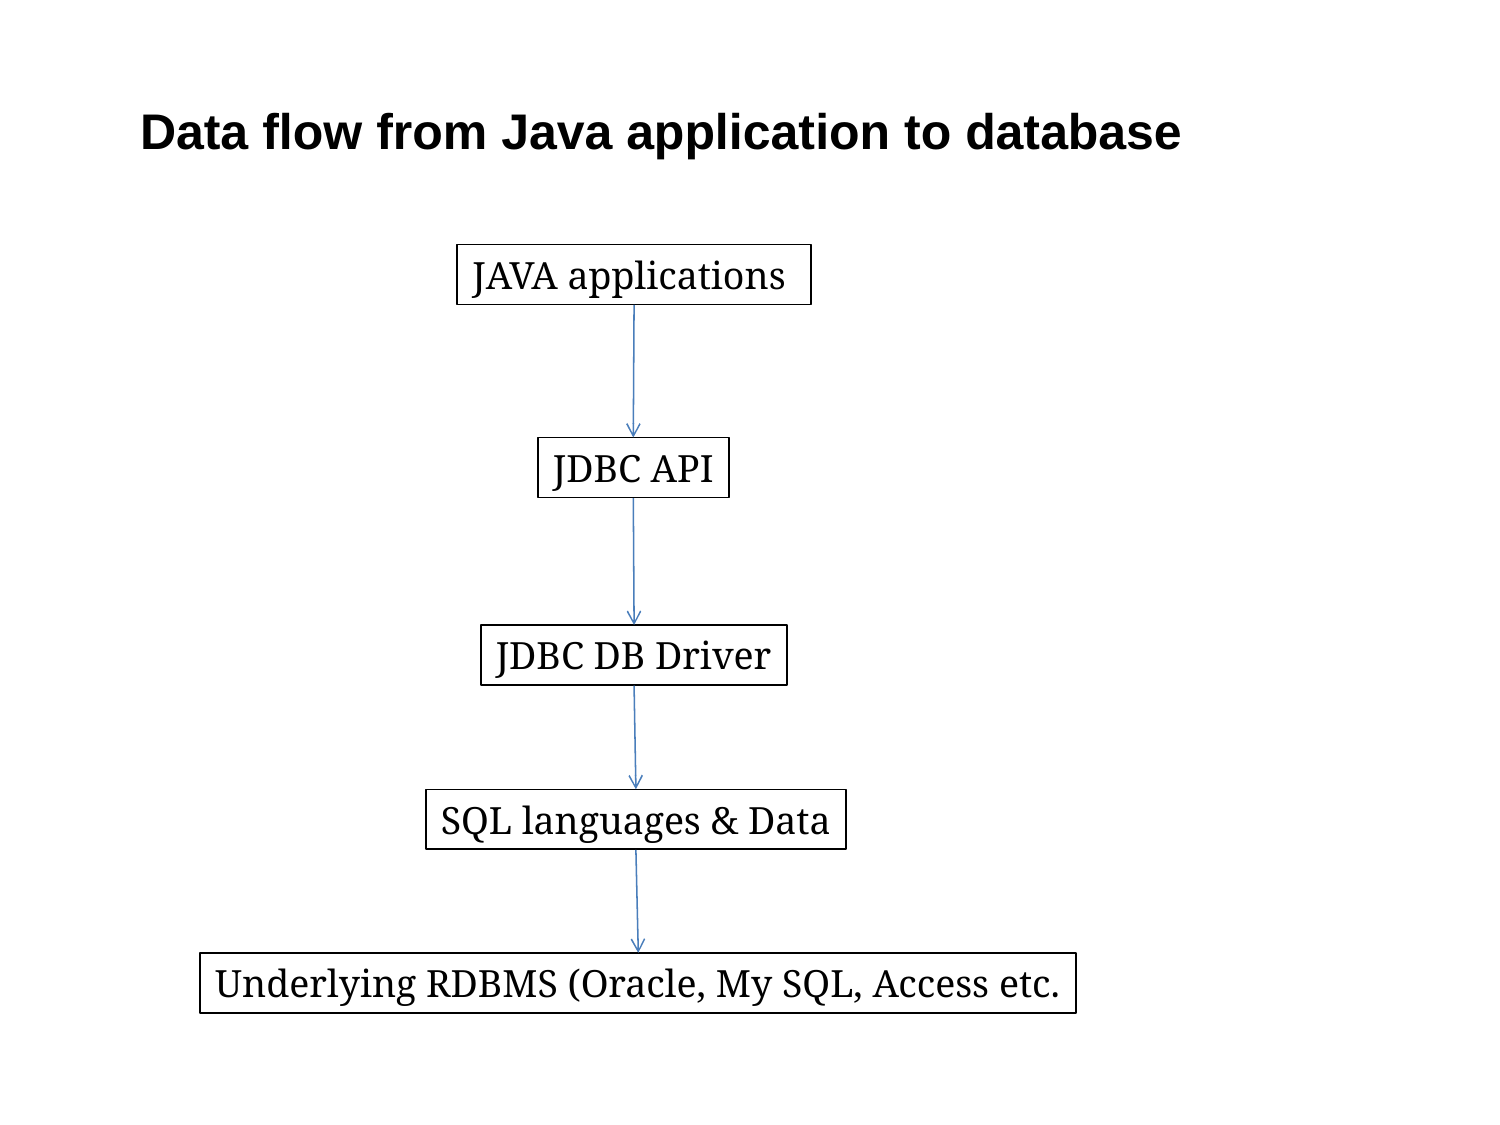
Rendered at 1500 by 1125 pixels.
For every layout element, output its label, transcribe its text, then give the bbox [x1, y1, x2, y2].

text_box JDBC API [537, 437, 729, 498]
text_box Data flow from Java application to database [125, 91, 1500, 163]
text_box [635, 849, 639, 954]
text_box JAVA applications [457, 244, 811, 305]
text_box SQL languages & Data [425, 789, 847, 850]
text_box Underlying RDBMS (Oracle, My SQL, Access etc. [200, 952, 1077, 1013]
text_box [633, 685, 637, 790]
text_box JDBC DB Driver [480, 624, 788, 685]
